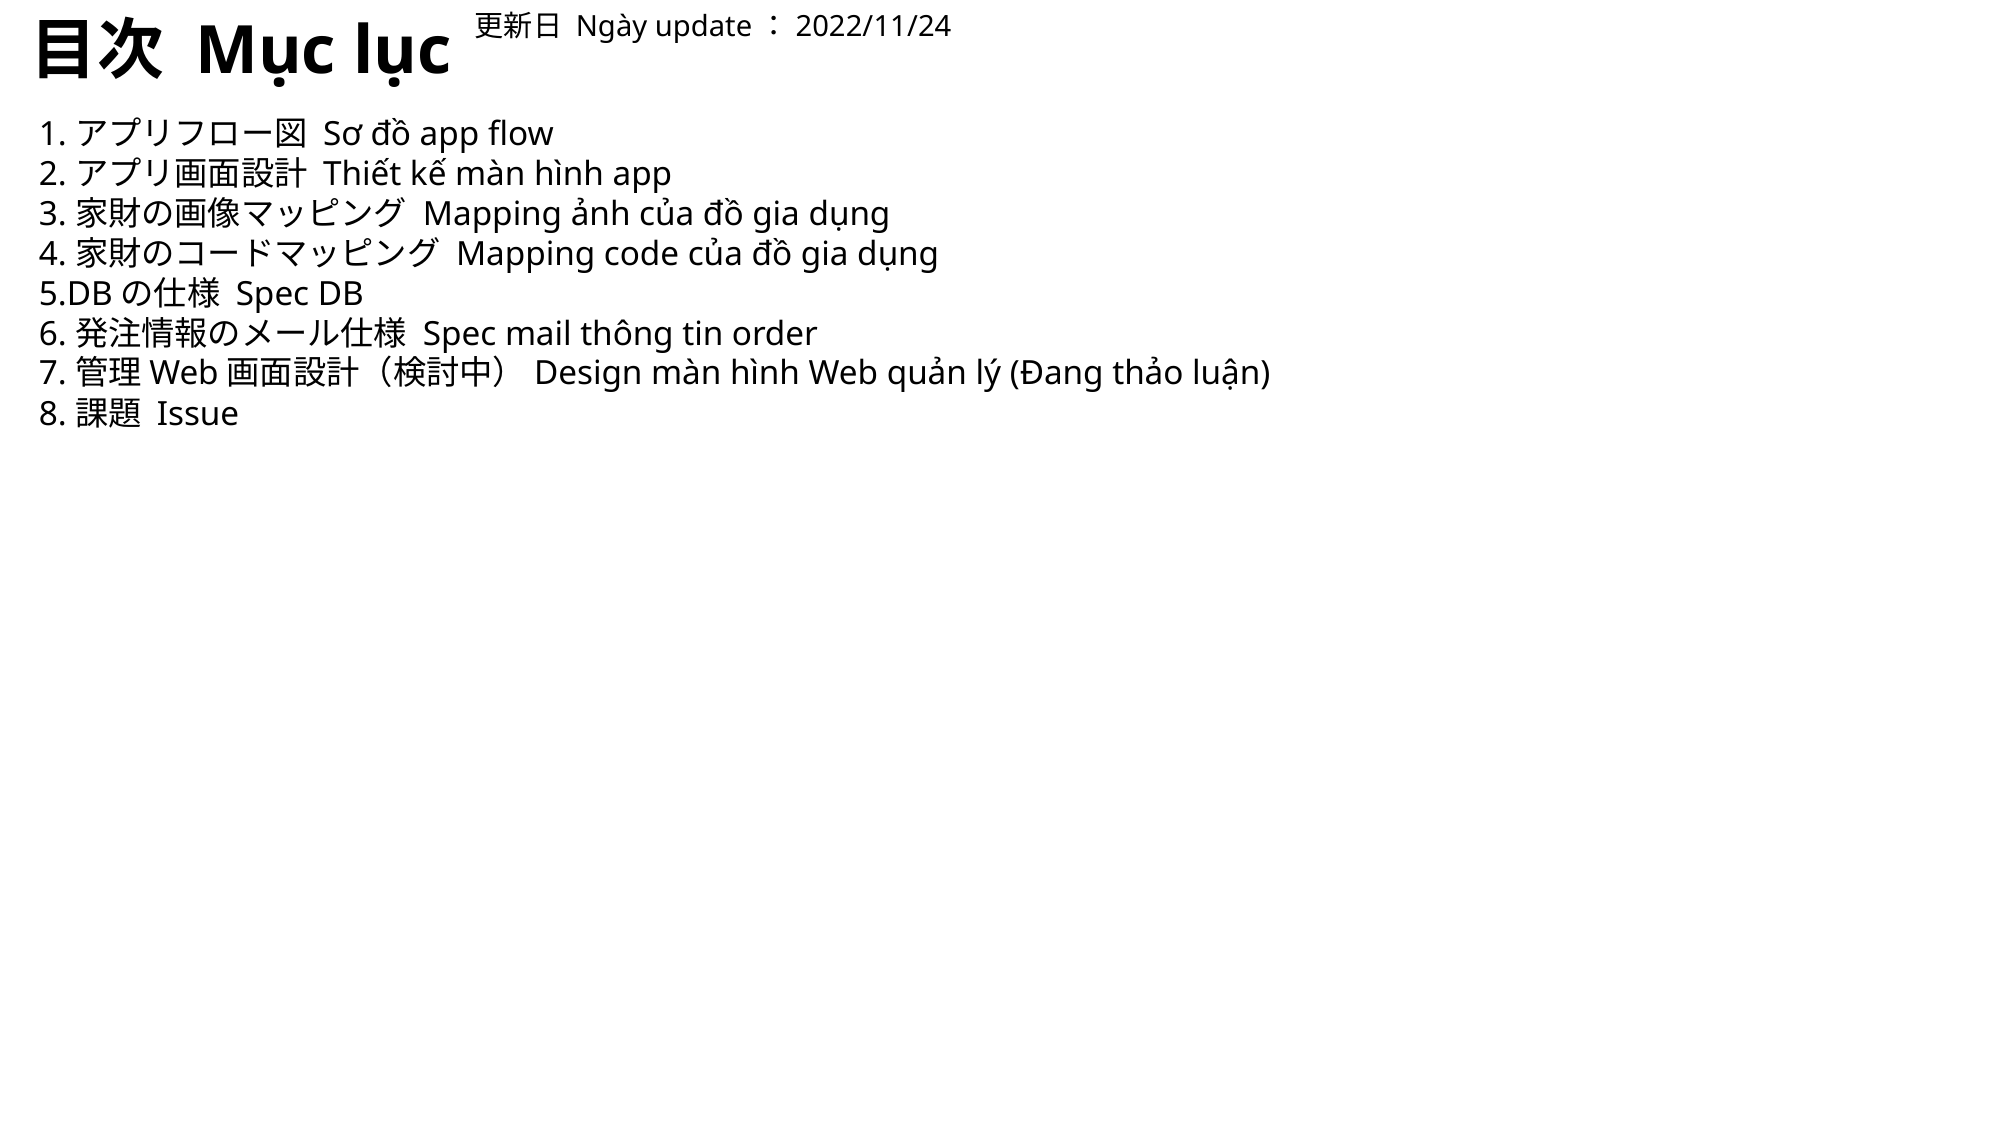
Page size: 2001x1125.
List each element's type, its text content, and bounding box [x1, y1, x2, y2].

text_box 1.アプリフロー図 Sơ đồ app flow 2.アプリ画面設計 Thiết kế màn hình app 3.家財の画像マッピング Mapping ảnh của đồ gia dụng 4.家財のコードマッピング Mapping code của đồ gia dụng 5.DBの仕様 Spec DB 6.発注情報のメール仕様 Spec mail thông tin order 7.管理Web画面設計（検討中）Design màn hình Web quản lý (Đang thảo luận) 8.課題 Issue [24, 104, 1941, 439]
text_box 更新日 Ngày update：2022/11/24 [459, 0, 967, 50]
text_box 目次 Mục lục [15, 0, 467, 95]
